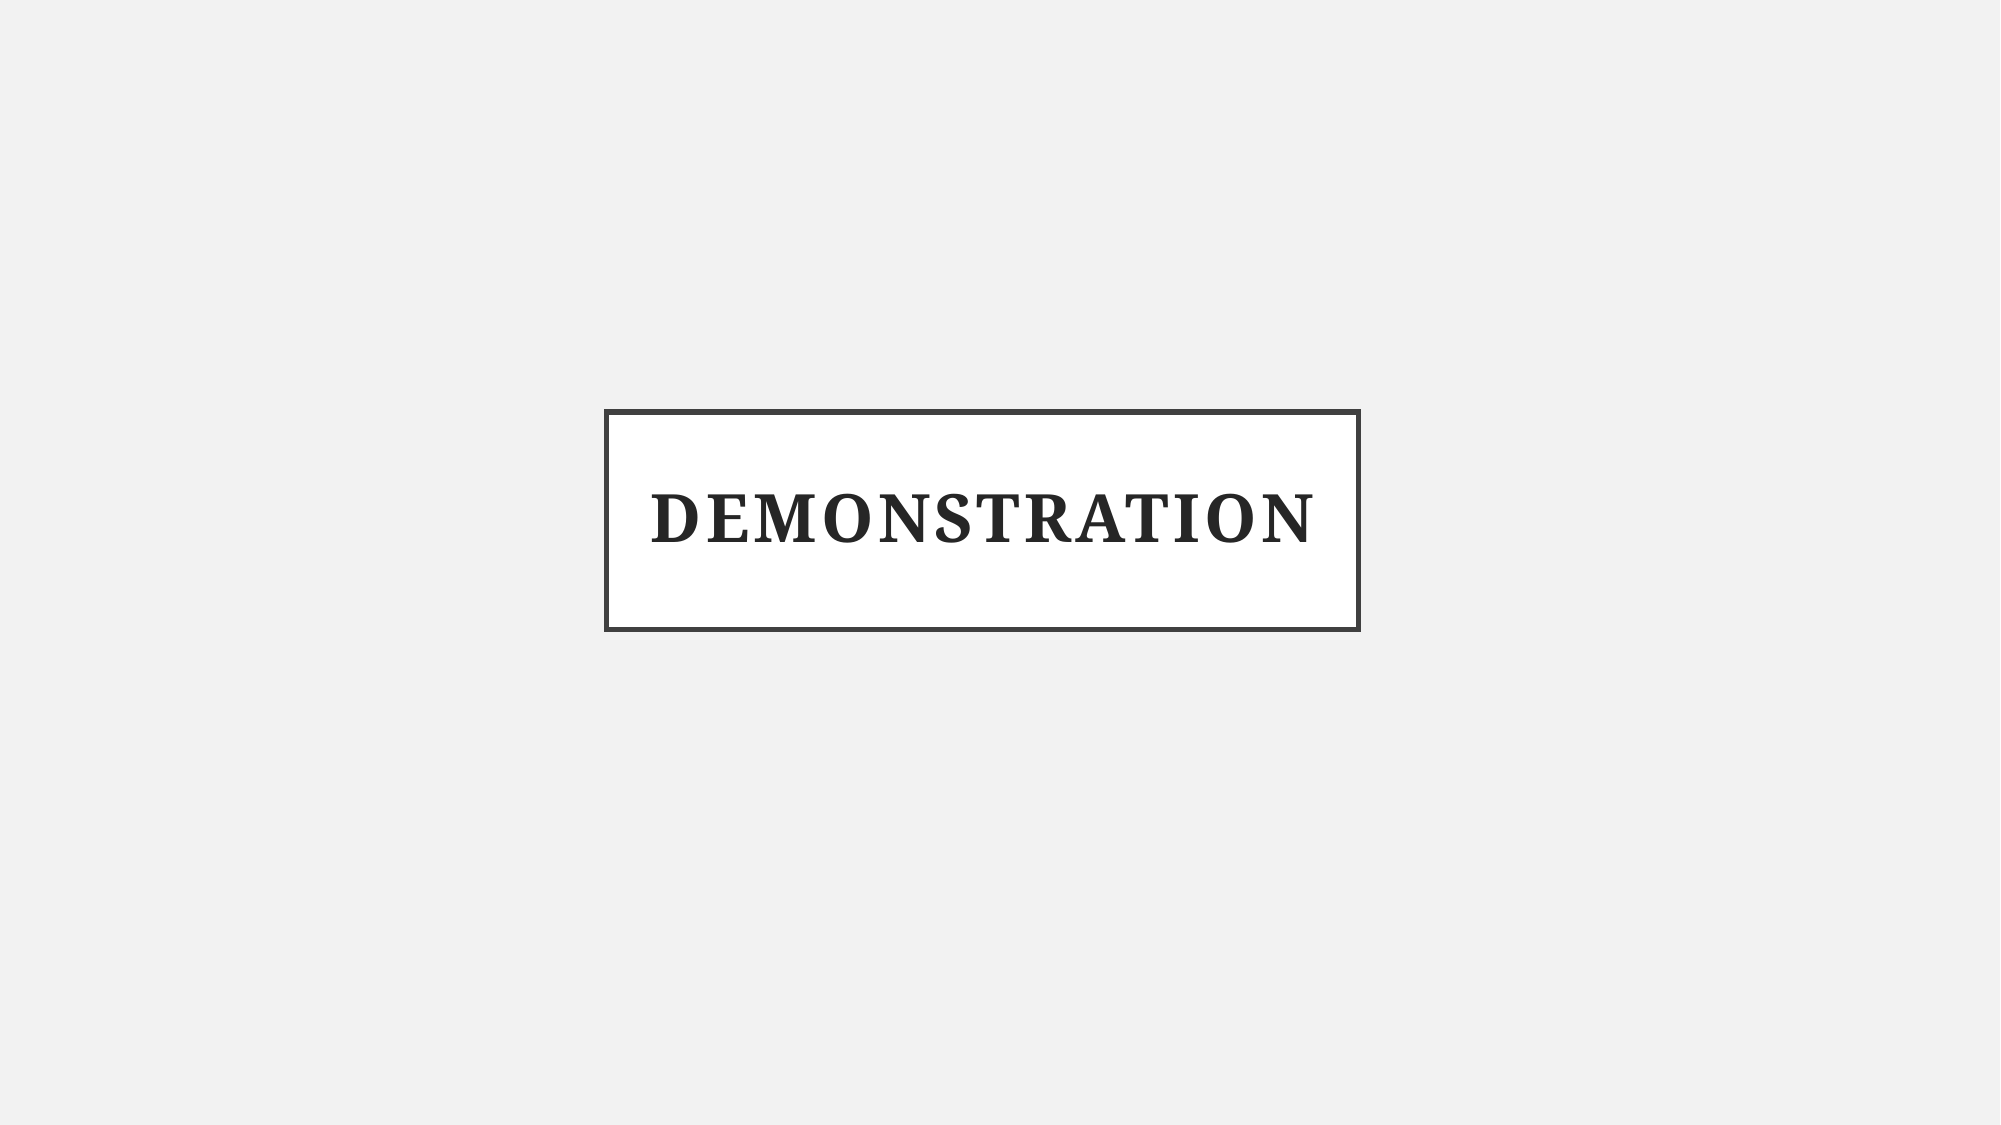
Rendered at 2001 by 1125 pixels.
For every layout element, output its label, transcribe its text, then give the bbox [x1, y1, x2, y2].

title Demonstration [604, 409, 1361, 632]
